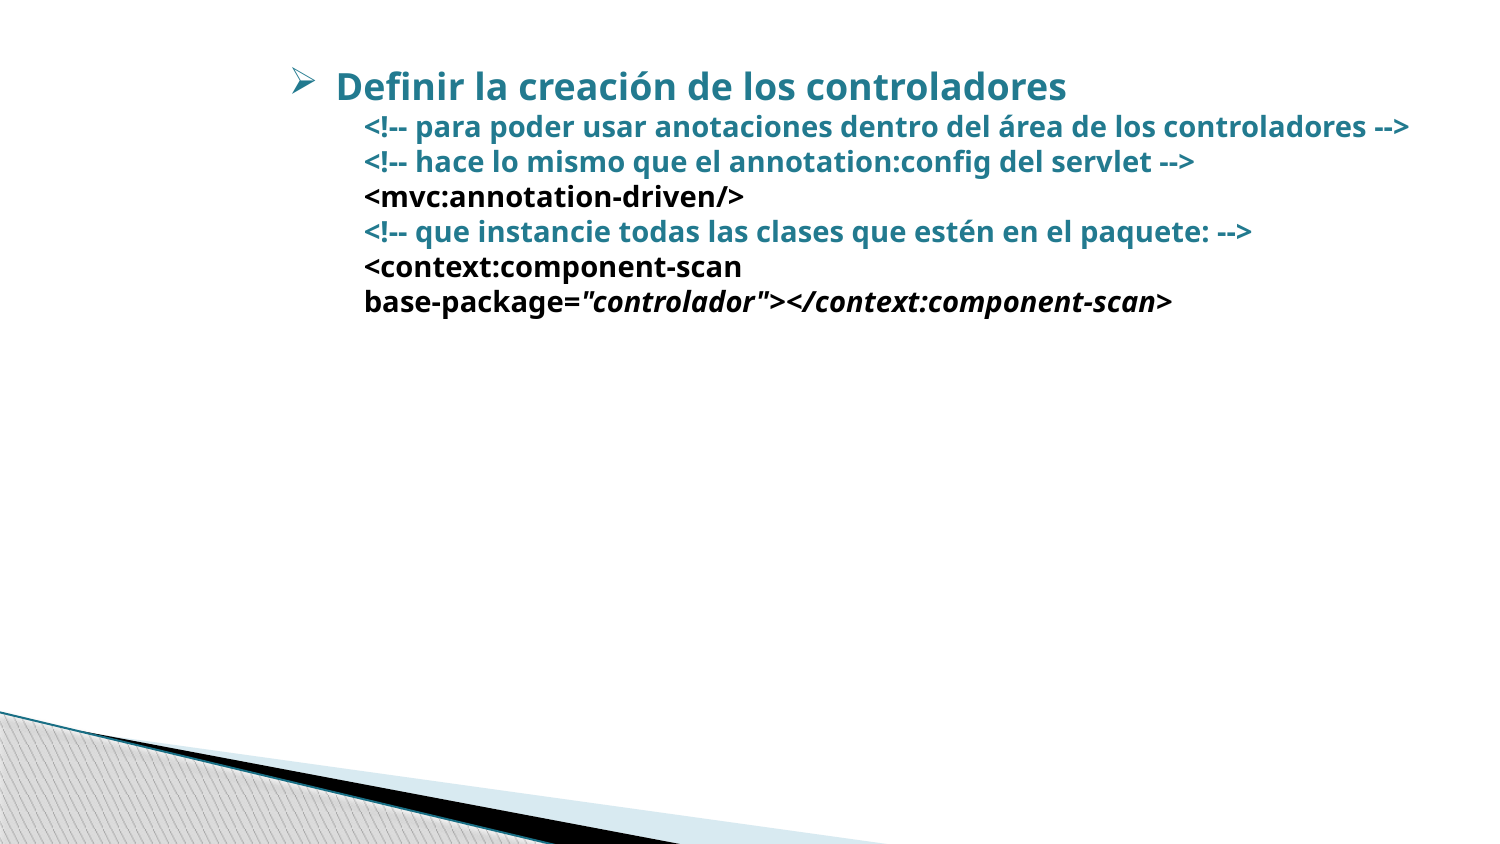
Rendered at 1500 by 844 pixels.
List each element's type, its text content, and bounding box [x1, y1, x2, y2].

text_box Definir la creación de los controladores <!-- para poder usar anotaciones dentro del área de los controladores --> <!-- hace lo mismo que el annotation:config del servlet --> <mvc:annotation-driven/> <!-- que instancie todas las clases que estén en el paquete: --> <context:component-scan base-package="controlador"></context:component-scan> [123, 55, 1471, 371]
